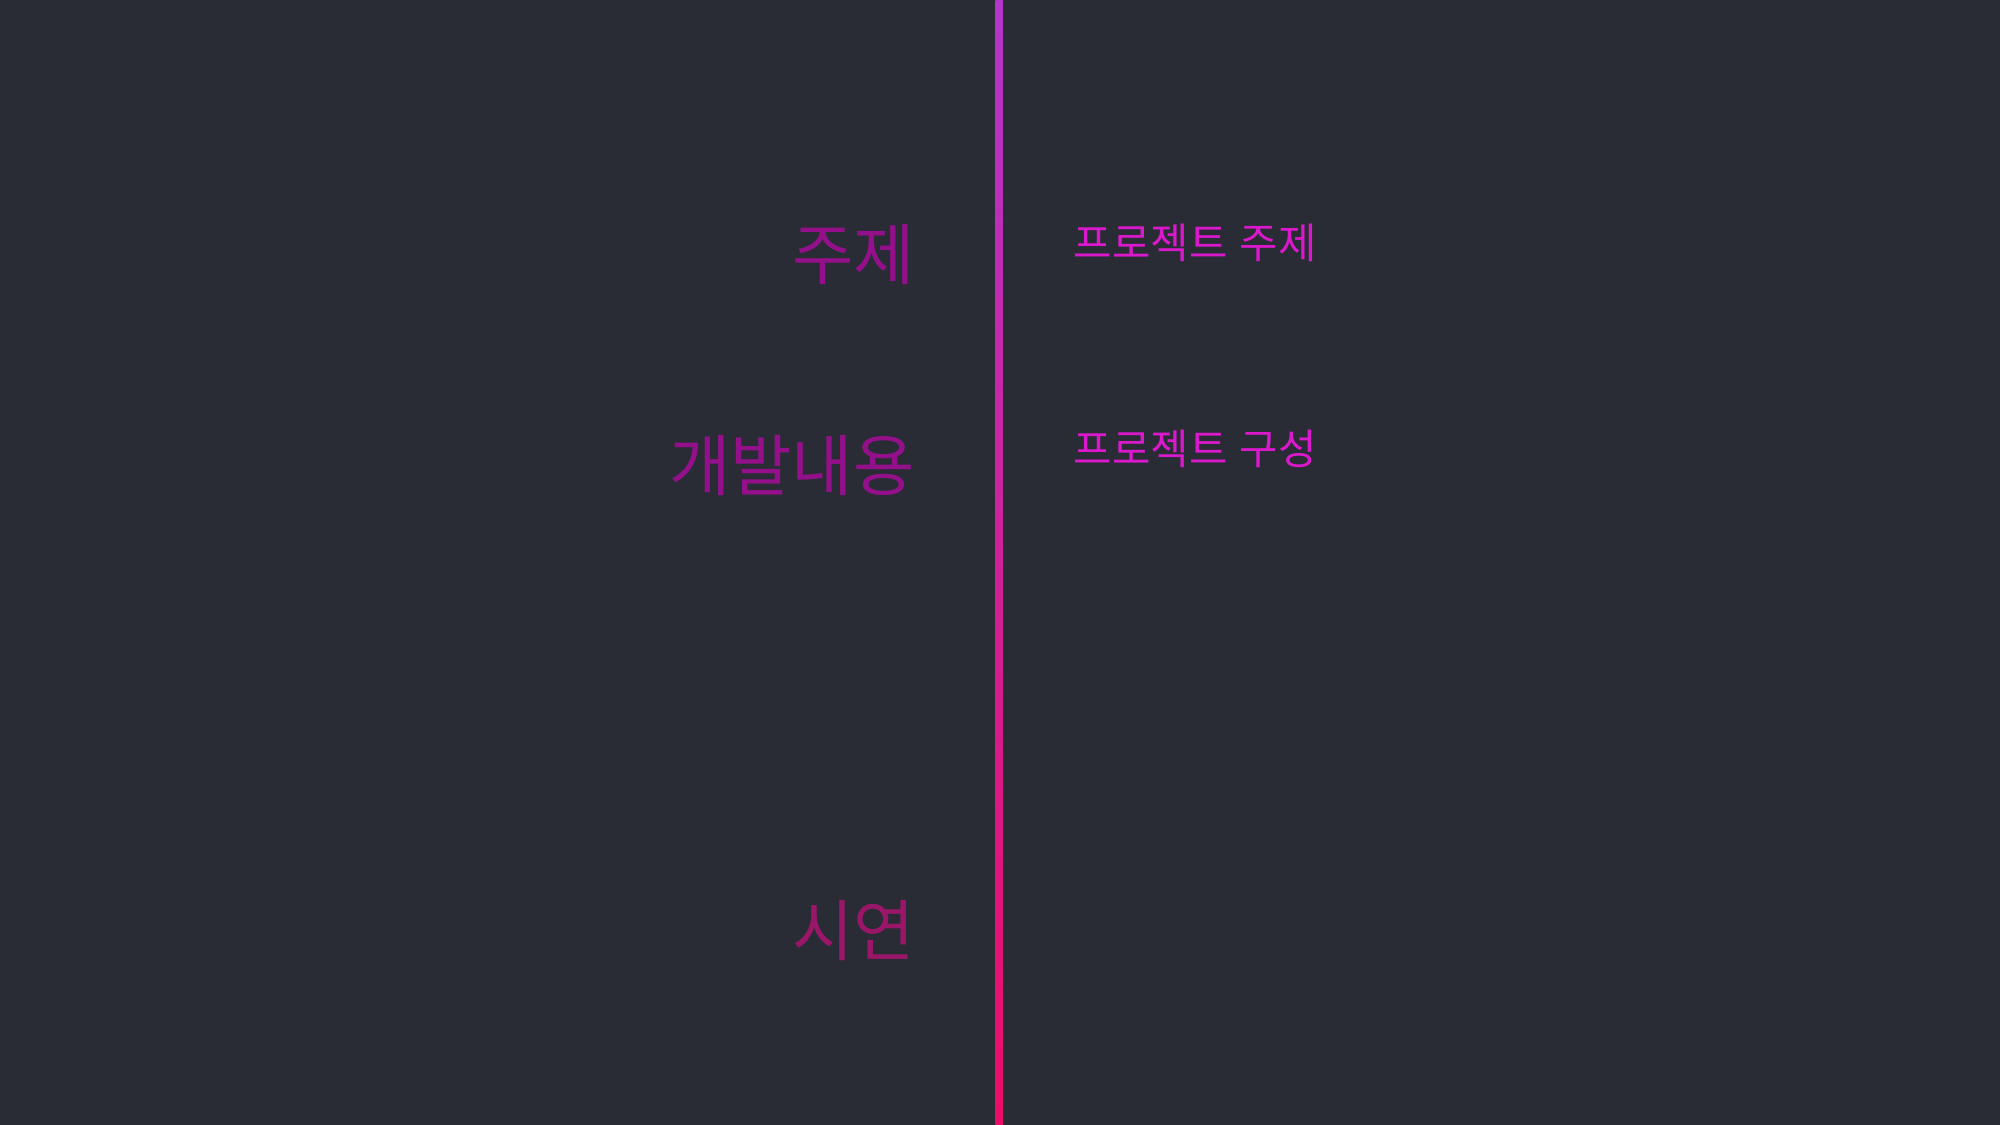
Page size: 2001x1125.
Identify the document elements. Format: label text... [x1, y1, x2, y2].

text_box 주제 [560, 165, 930, 300]
text_box 프로젝트 주제 [1059, 184, 1891, 275]
text_box 개발내용 [560, 376, 930, 511]
text_box [994, 0, 1004, 1125]
text_box 시연 [560, 841, 930, 976]
text_box 프로젝트 구성 [1059, 390, 1891, 533]
